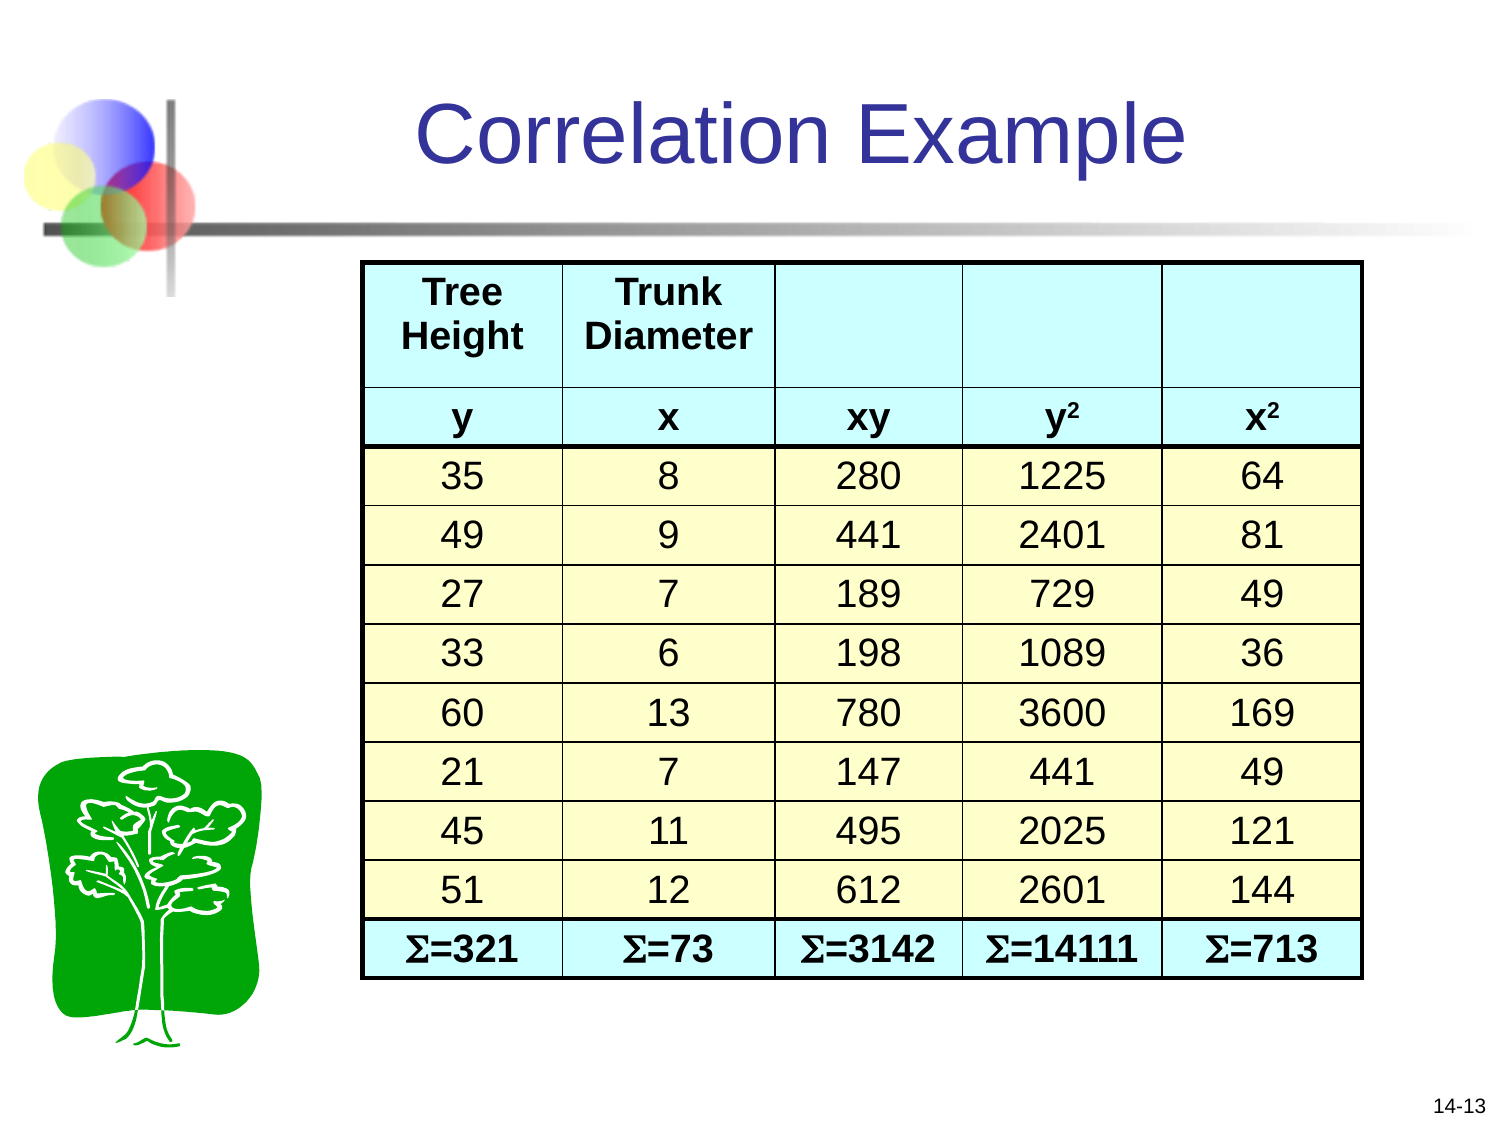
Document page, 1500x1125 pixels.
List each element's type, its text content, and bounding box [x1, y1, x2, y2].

picture [37, 749, 264, 1048]
table_cell x [563, 388, 774, 444]
table_cell 81 [1163, 506, 1360, 564]
table_cell 9 [563, 506, 774, 564]
table_cell 36 [1163, 625, 1360, 682]
table_header [1163, 265, 1360, 387]
table_cell 49 [1163, 566, 1360, 623]
table_cell =321 [365, 921, 562, 976]
table_cell x2 [1163, 388, 1360, 444]
table_cell 198 [776, 625, 962, 682]
table_cell 612 [776, 861, 962, 917]
table_cell 2601 [963, 861, 1161, 917]
table_cell 3600 [963, 684, 1161, 741]
table_cell 49 [1163, 743, 1360, 800]
table_cell 21 [365, 743, 562, 800]
table_cell 189 [776, 566, 962, 623]
table_cell 12 [563, 861, 774, 917]
table_cell 35 [365, 449, 562, 505]
table_cell 11 [563, 802, 774, 859]
table_header [963, 265, 1161, 387]
table_cell 13 [563, 684, 774, 741]
table_cell 60 [365, 684, 562, 741]
table_cell 441 [776, 506, 962, 564]
table_cell =73 [563, 921, 774, 976]
table_cell 51 [365, 861, 562, 917]
table_cell 495 [776, 802, 962, 859]
table_cell 144 [1163, 861, 1360, 917]
table_cell 280 [776, 449, 962, 505]
table_cell 1089 [963, 625, 1161, 682]
table_cell =14111 [963, 921, 1161, 976]
table_cell xy [776, 388, 962, 444]
table_cell 33 [365, 625, 562, 682]
table_cell 7 [563, 743, 774, 800]
table_cell 27 [365, 566, 562, 623]
table_cell 441 [963, 743, 1161, 800]
table_cell y [365, 388, 562, 444]
table_cell 2401 [963, 506, 1161, 564]
table_cell 1225 [963, 449, 1161, 505]
picture [24, 99, 1475, 297]
table_cell 64 [1163, 449, 1360, 505]
table_cell 147 [776, 743, 962, 800]
table_cell 45 [365, 802, 562, 859]
table_cell 121 [1163, 802, 1360, 859]
table_header Trunk Diameter [563, 265, 774, 387]
table_header [776, 265, 962, 387]
table_cell 729 [963, 566, 1161, 623]
table_cell y2 [963, 388, 1161, 444]
table_cell 2025 [963, 802, 1161, 859]
table_cell 7 [563, 566, 774, 623]
table_cell 49 [365, 506, 562, 564]
table_cell =713 [1163, 921, 1360, 976]
table_header Tree Height [365, 265, 562, 387]
table_cell 169 [1163, 684, 1360, 741]
table_cell =3142 [776, 921, 962, 976]
slide_number 14-13 [1187, 1073, 1500, 1125]
table_cell 780 [776, 684, 962, 741]
table_cell 6 [563, 625, 774, 682]
table_cell 8 [563, 449, 774, 505]
title Correlation Example [162, 62, 1442, 188]
